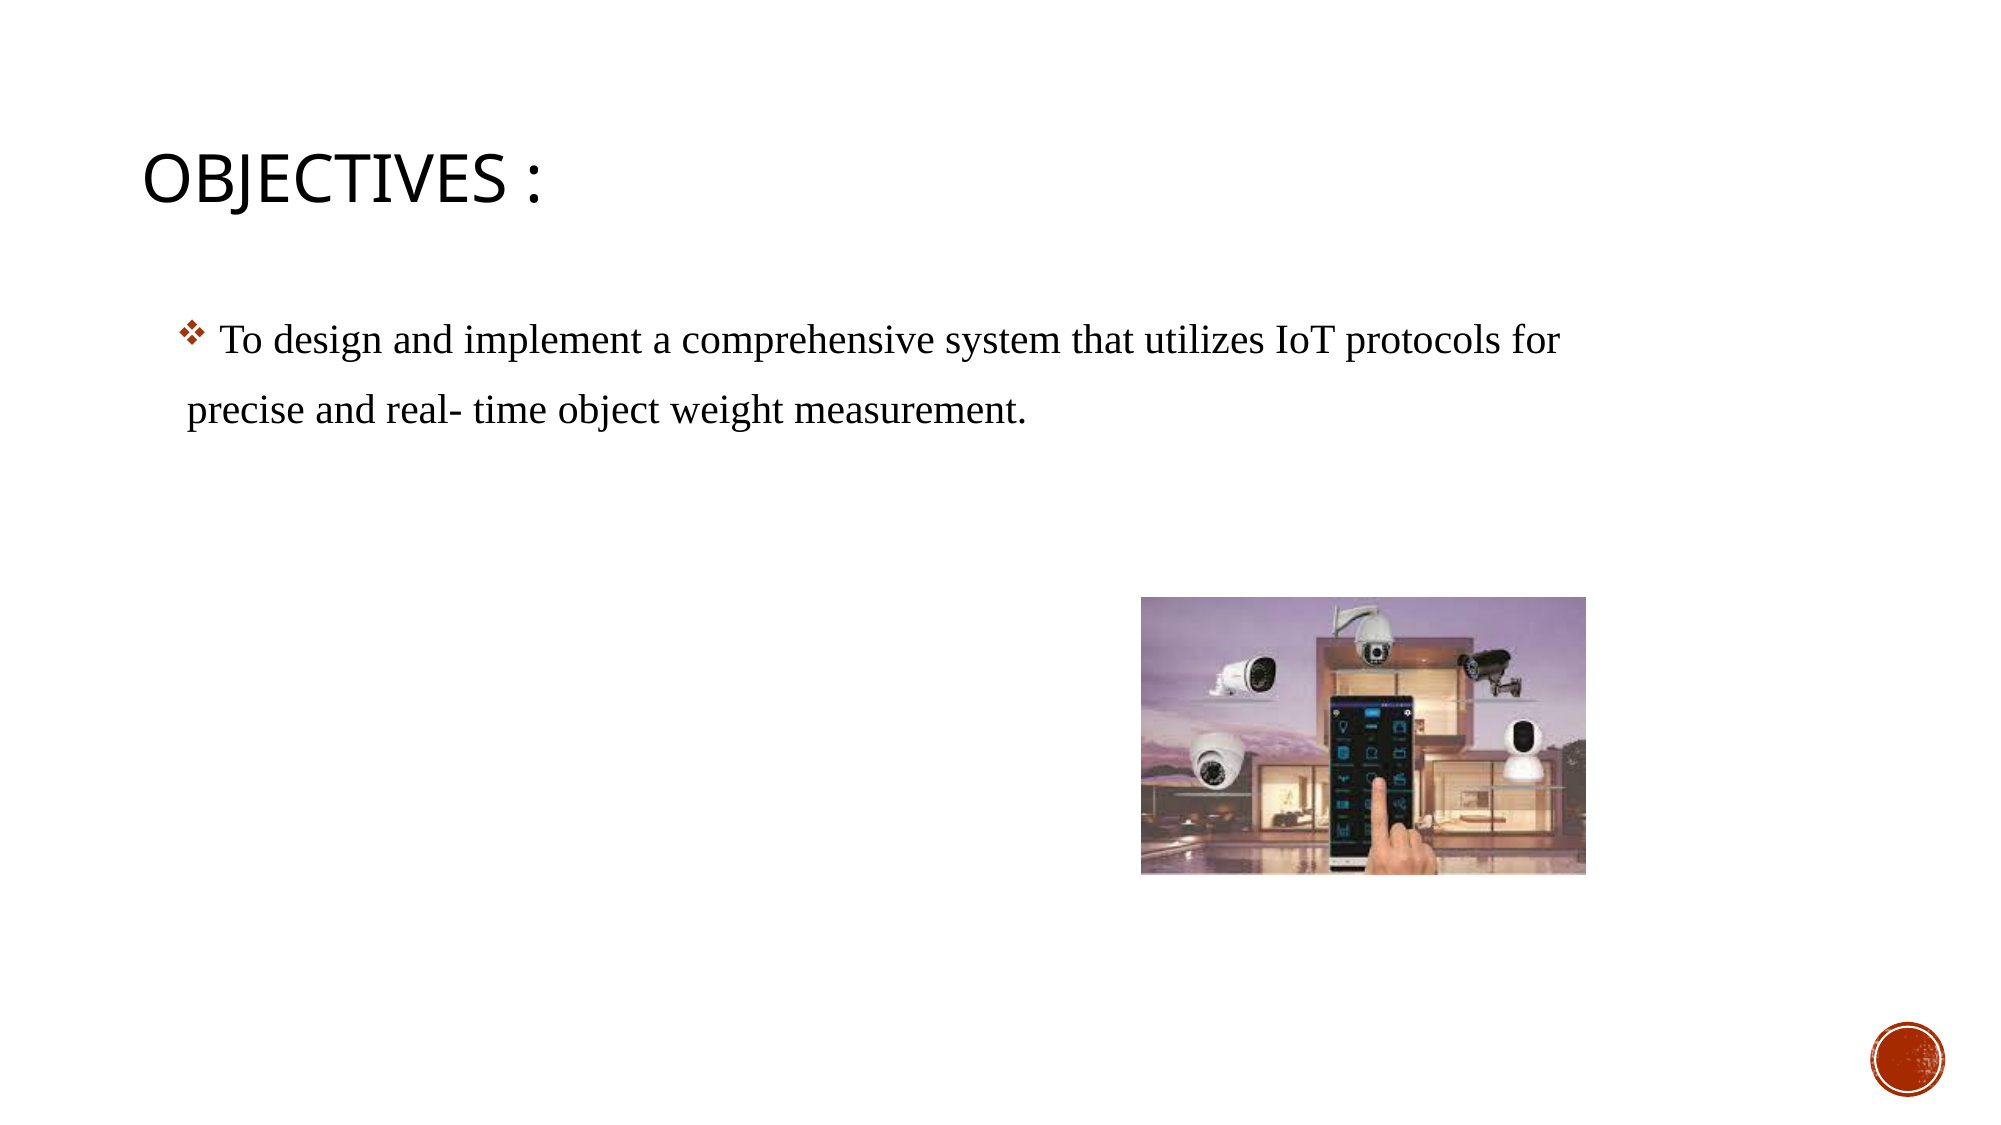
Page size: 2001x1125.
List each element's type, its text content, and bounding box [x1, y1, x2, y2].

picture [1141, 597, 1586, 875]
title OBJECTIVES : [126, 113, 1721, 248]
list To design and implement a comprehensive system that utilizes IoT protocols for precise and real- time object weight measurement. [161, 309, 1925, 1125]
